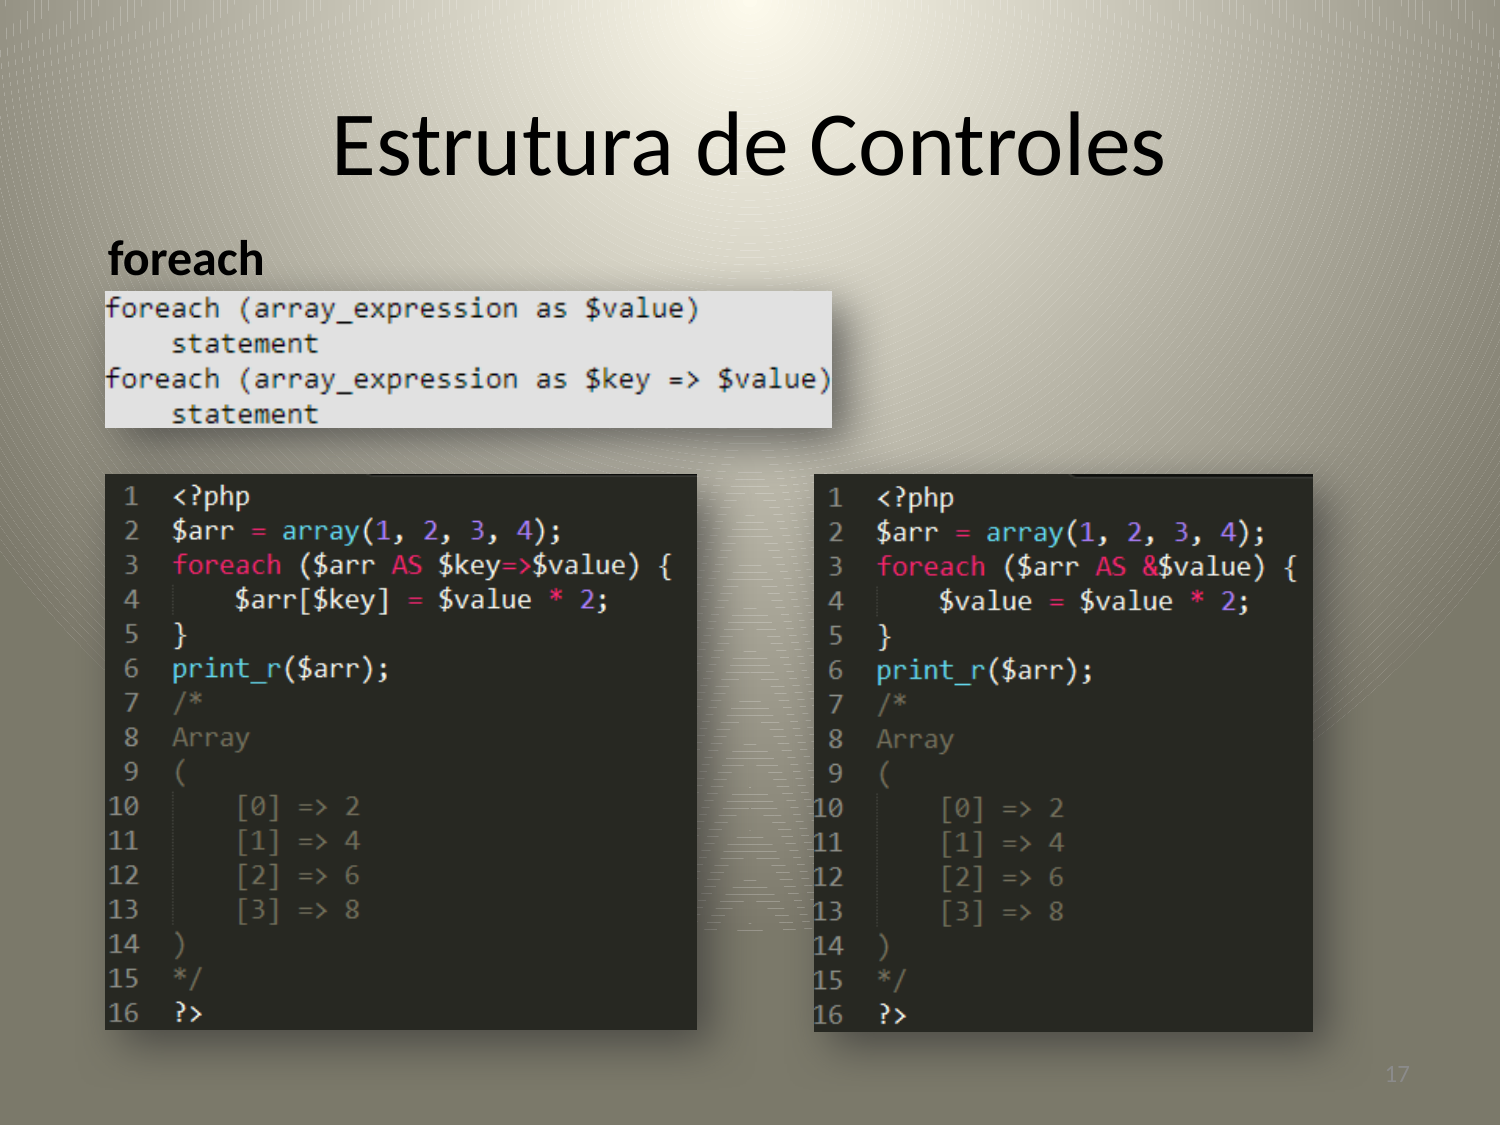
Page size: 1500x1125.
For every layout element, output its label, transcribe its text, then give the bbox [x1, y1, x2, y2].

slide_number 17 [1074, 1042, 1425, 1103]
picture [105, 291, 833, 429]
picture [105, 474, 697, 1030]
picture [813, 474, 1313, 1032]
title Estrutura de Controles [75, 45, 1425, 233]
text_box foreach [93, 217, 280, 293]
